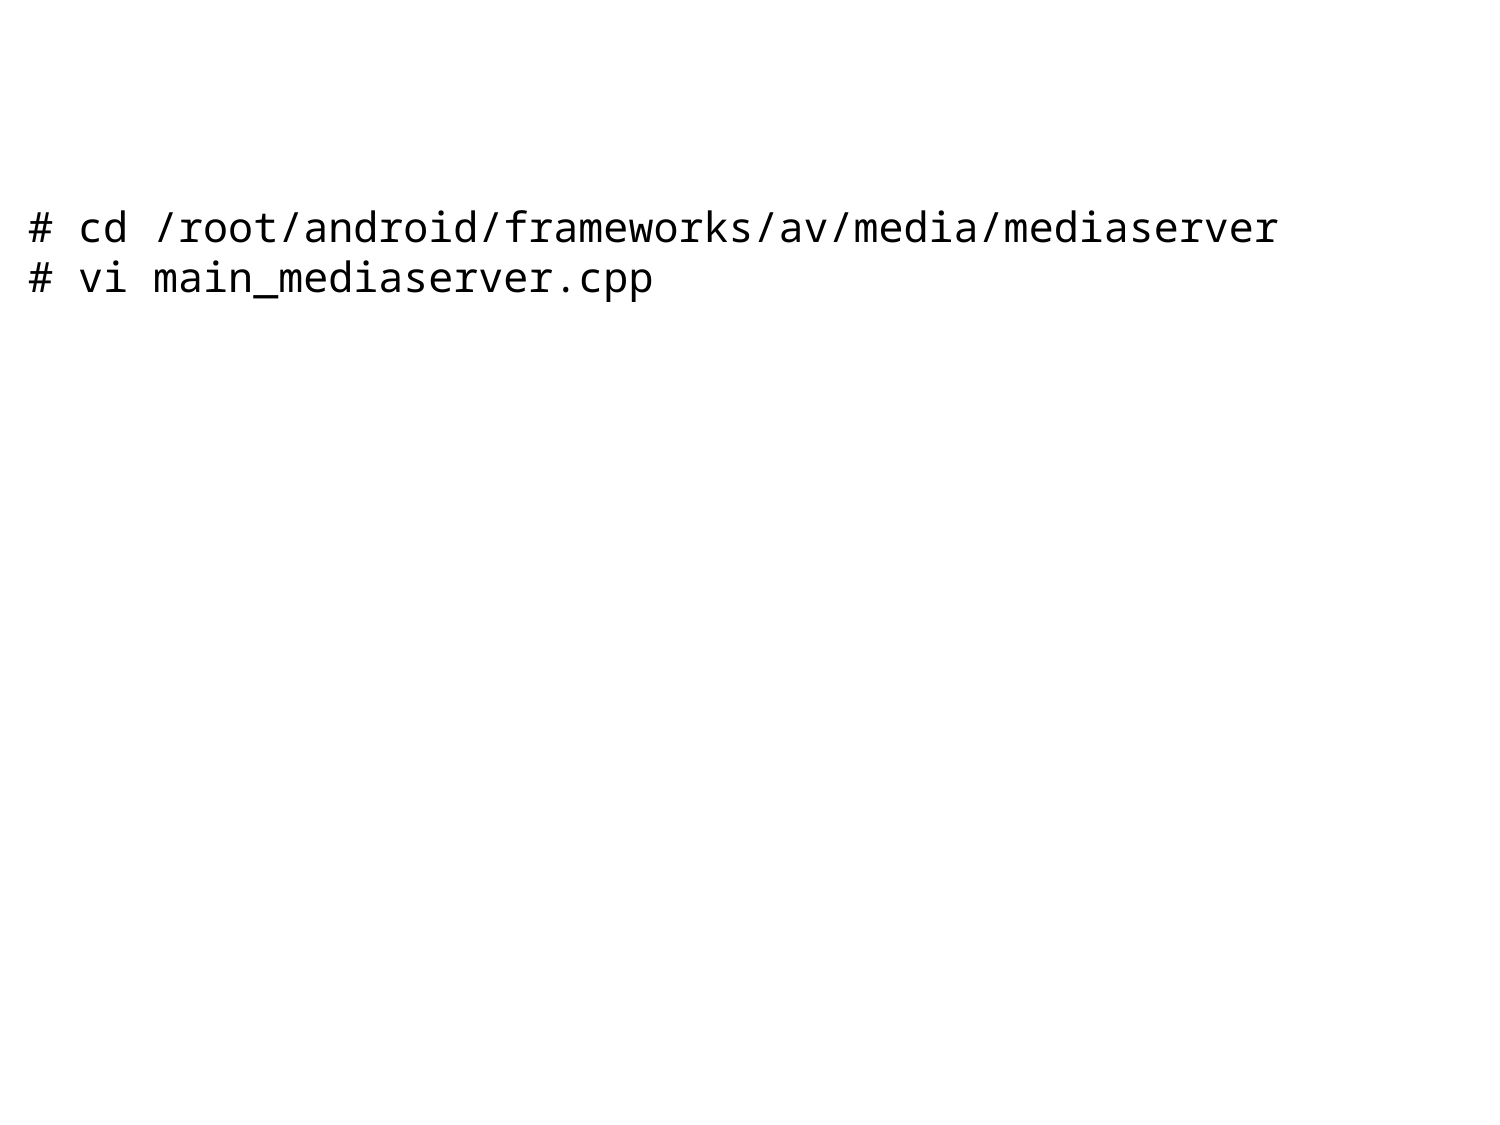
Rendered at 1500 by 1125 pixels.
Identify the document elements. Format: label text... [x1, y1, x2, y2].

text_box # cd /root/android/frameworks/av/media/mediaserver # vi main_mediaserver.cpp [13, 193, 1293, 309]
